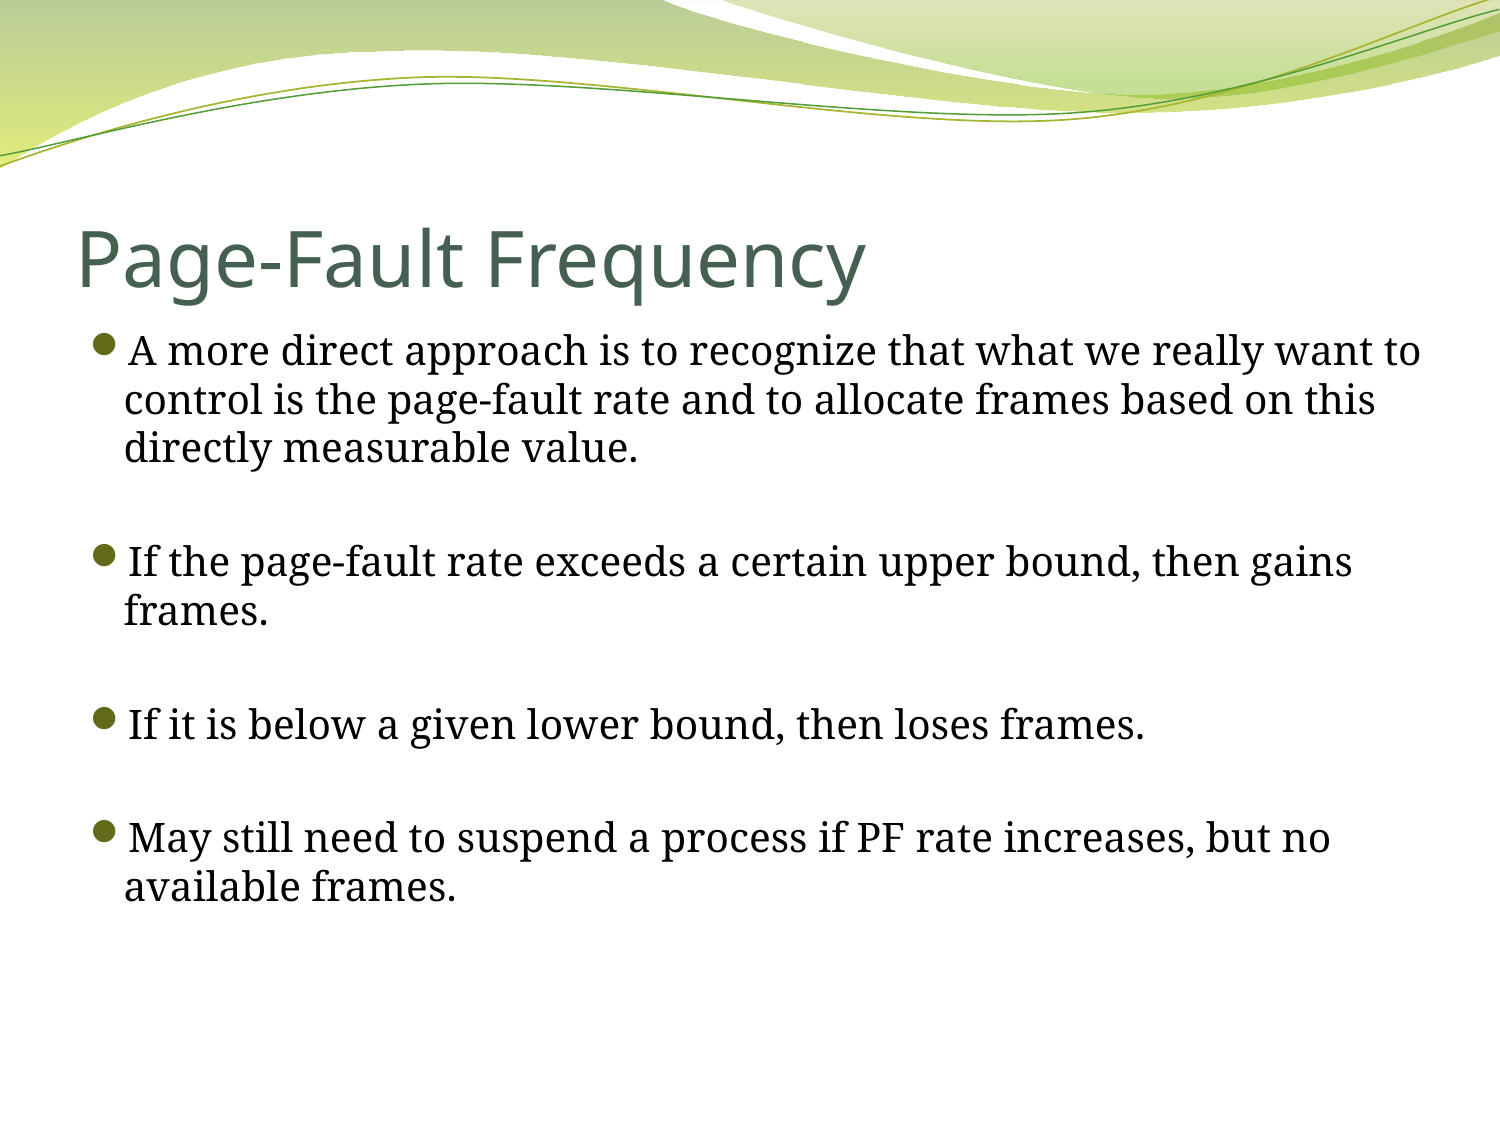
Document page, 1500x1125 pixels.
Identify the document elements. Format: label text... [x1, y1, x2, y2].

title Page-Fault Frequency [75, 115, 1425, 303]
list A more direct approach is to recognize that what we really want to control is the page-fault rate and to allocate frames based on this directly measurable value. If the page-fault rate exceeds a certain upper bound, then gains frames. If it is below a given lower bound, then loses frames. May still need to suspend a process if PF rate increases, but no available frames. [75, 317, 1455, 1038]
